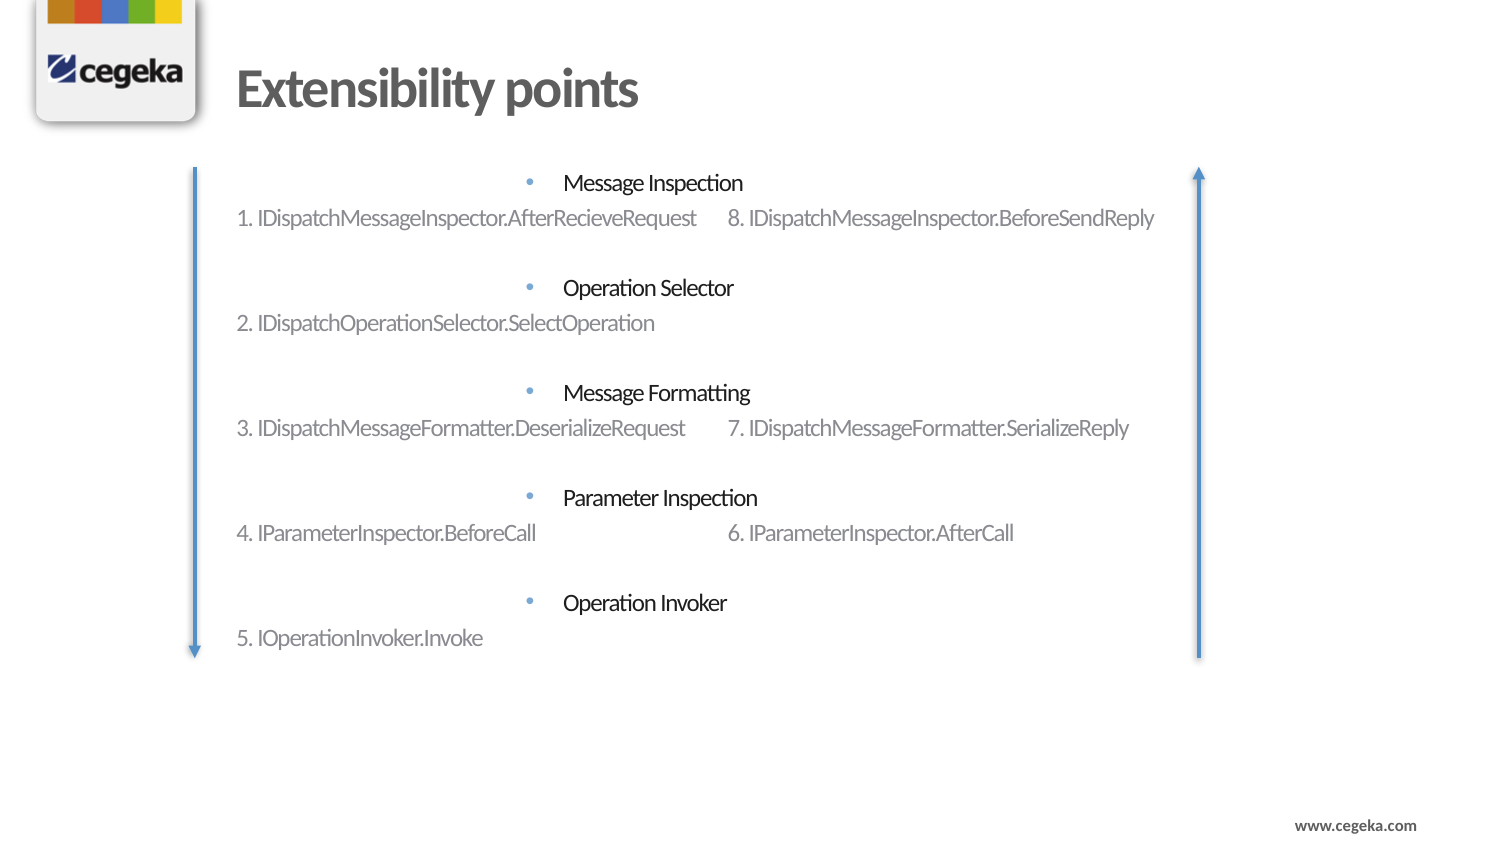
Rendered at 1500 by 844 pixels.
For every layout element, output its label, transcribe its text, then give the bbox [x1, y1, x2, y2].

list 1. IDispatchMessageInspector.AfterRecieveRequest 2. IDispatchOperationSelector.SelectOperation 3. IDispatchMessageFormatter.DeserializeRequest 4. IParameterInspector.BeforeCall 5. IOperationInvoker.Invoke [236, 166, 703, 745]
title Extensibility points [236, 0, 1414, 120]
picture [19, 0, 212, 136]
text_box 8. IDispatchMessageInspector.BeforeSendReply 7. IDispatchMessageFormatter.SerializeReply 6. IParameterInspector.AfterCall [993, 166, 1195, 744]
text_box Message Inspection Operation Selector Message Formatting Parameter Inspection Operation Invoker [525, 166, 993, 744]
